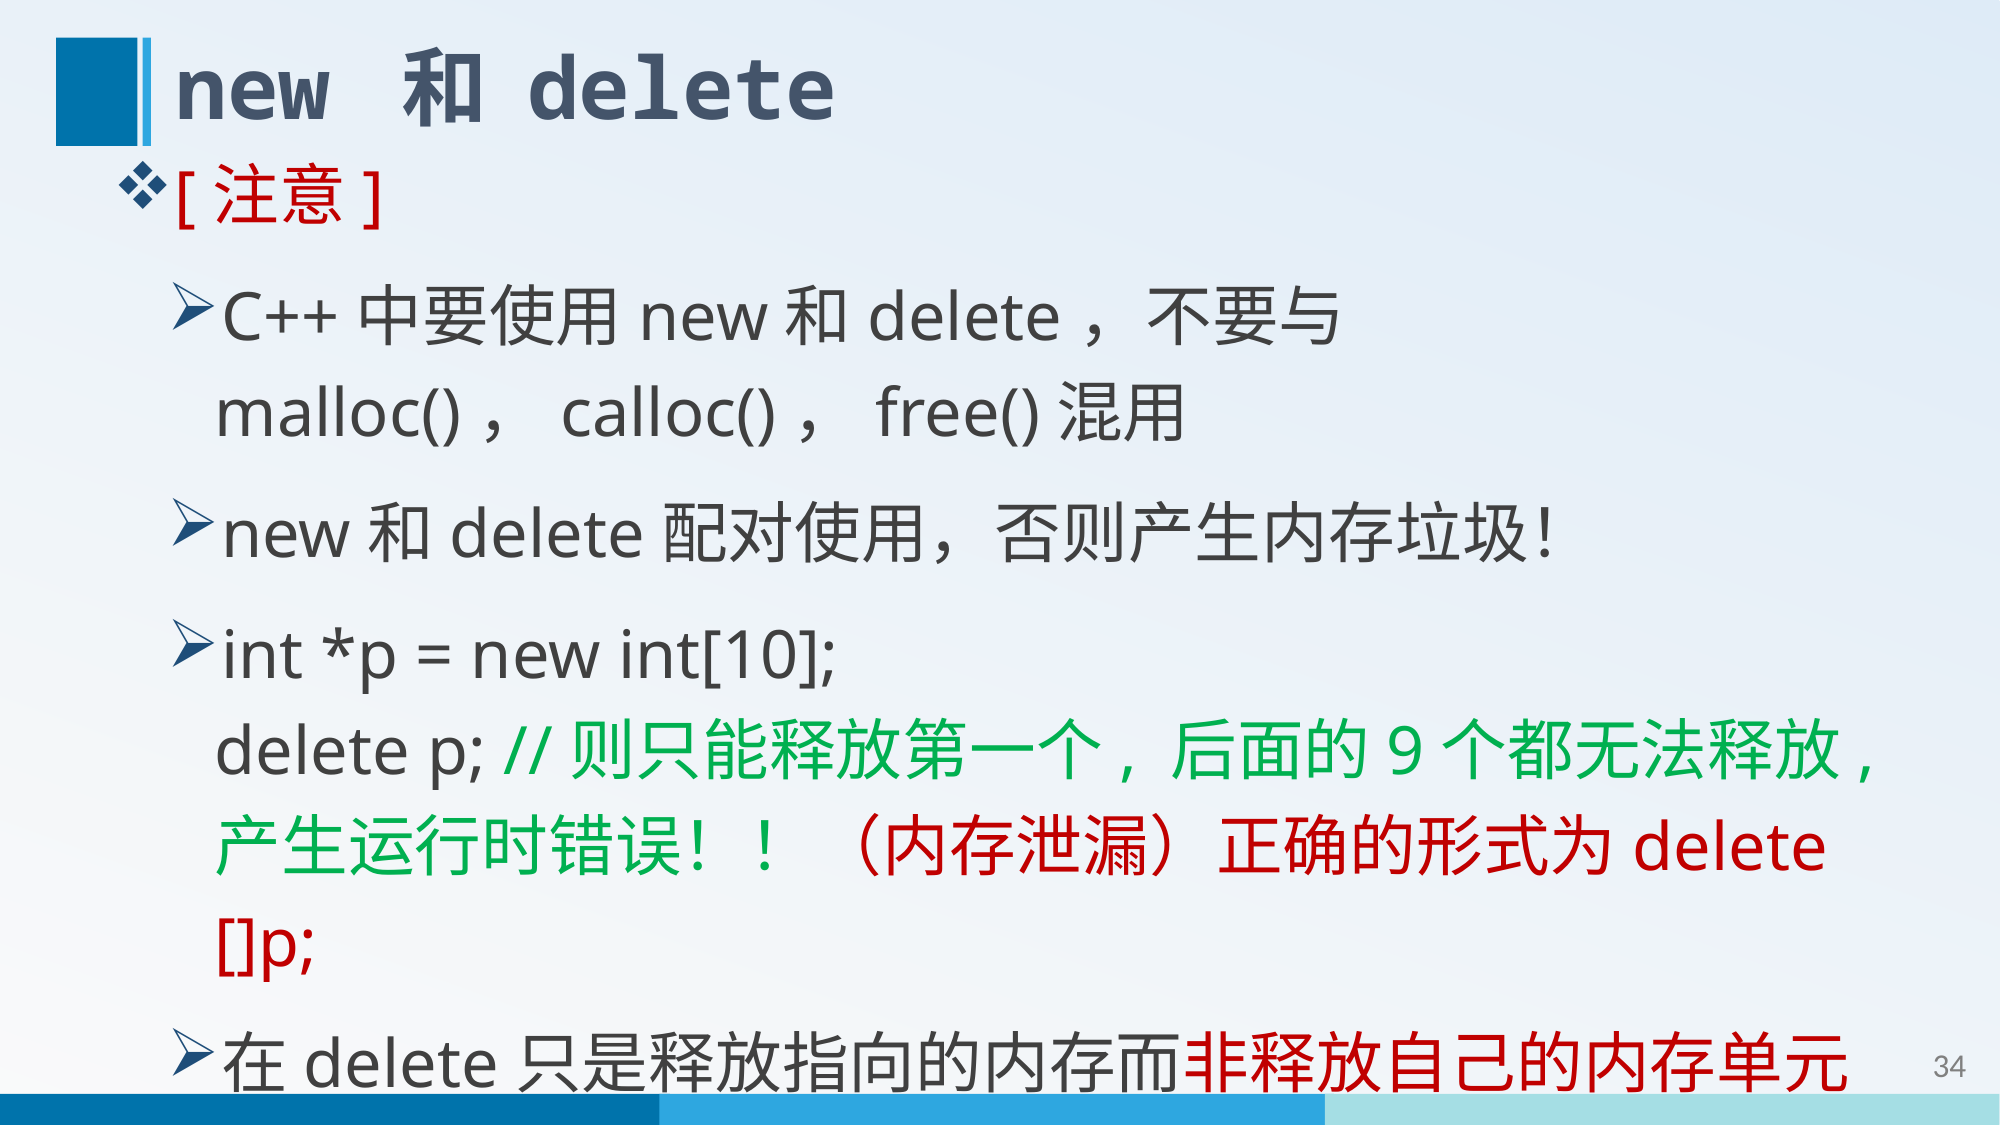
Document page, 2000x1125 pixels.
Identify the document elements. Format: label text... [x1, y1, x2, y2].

title new 和 delete [160, 37, 1791, 145]
text_box [注意] C++中要使用new和delete，不要与malloc()，calloc()，free()混用 new和delete配对使用，否则产生内存垃圾！ int *p = new int[10]; delete p; //则只能释放第一个, 后面的9个都无法释放,产生运行时错误！！（内存泄漏）正确的形式为delete []p; 在delete只是释放指向的内存而非释放自己的内存单元 [98, 145, 1919, 944]
